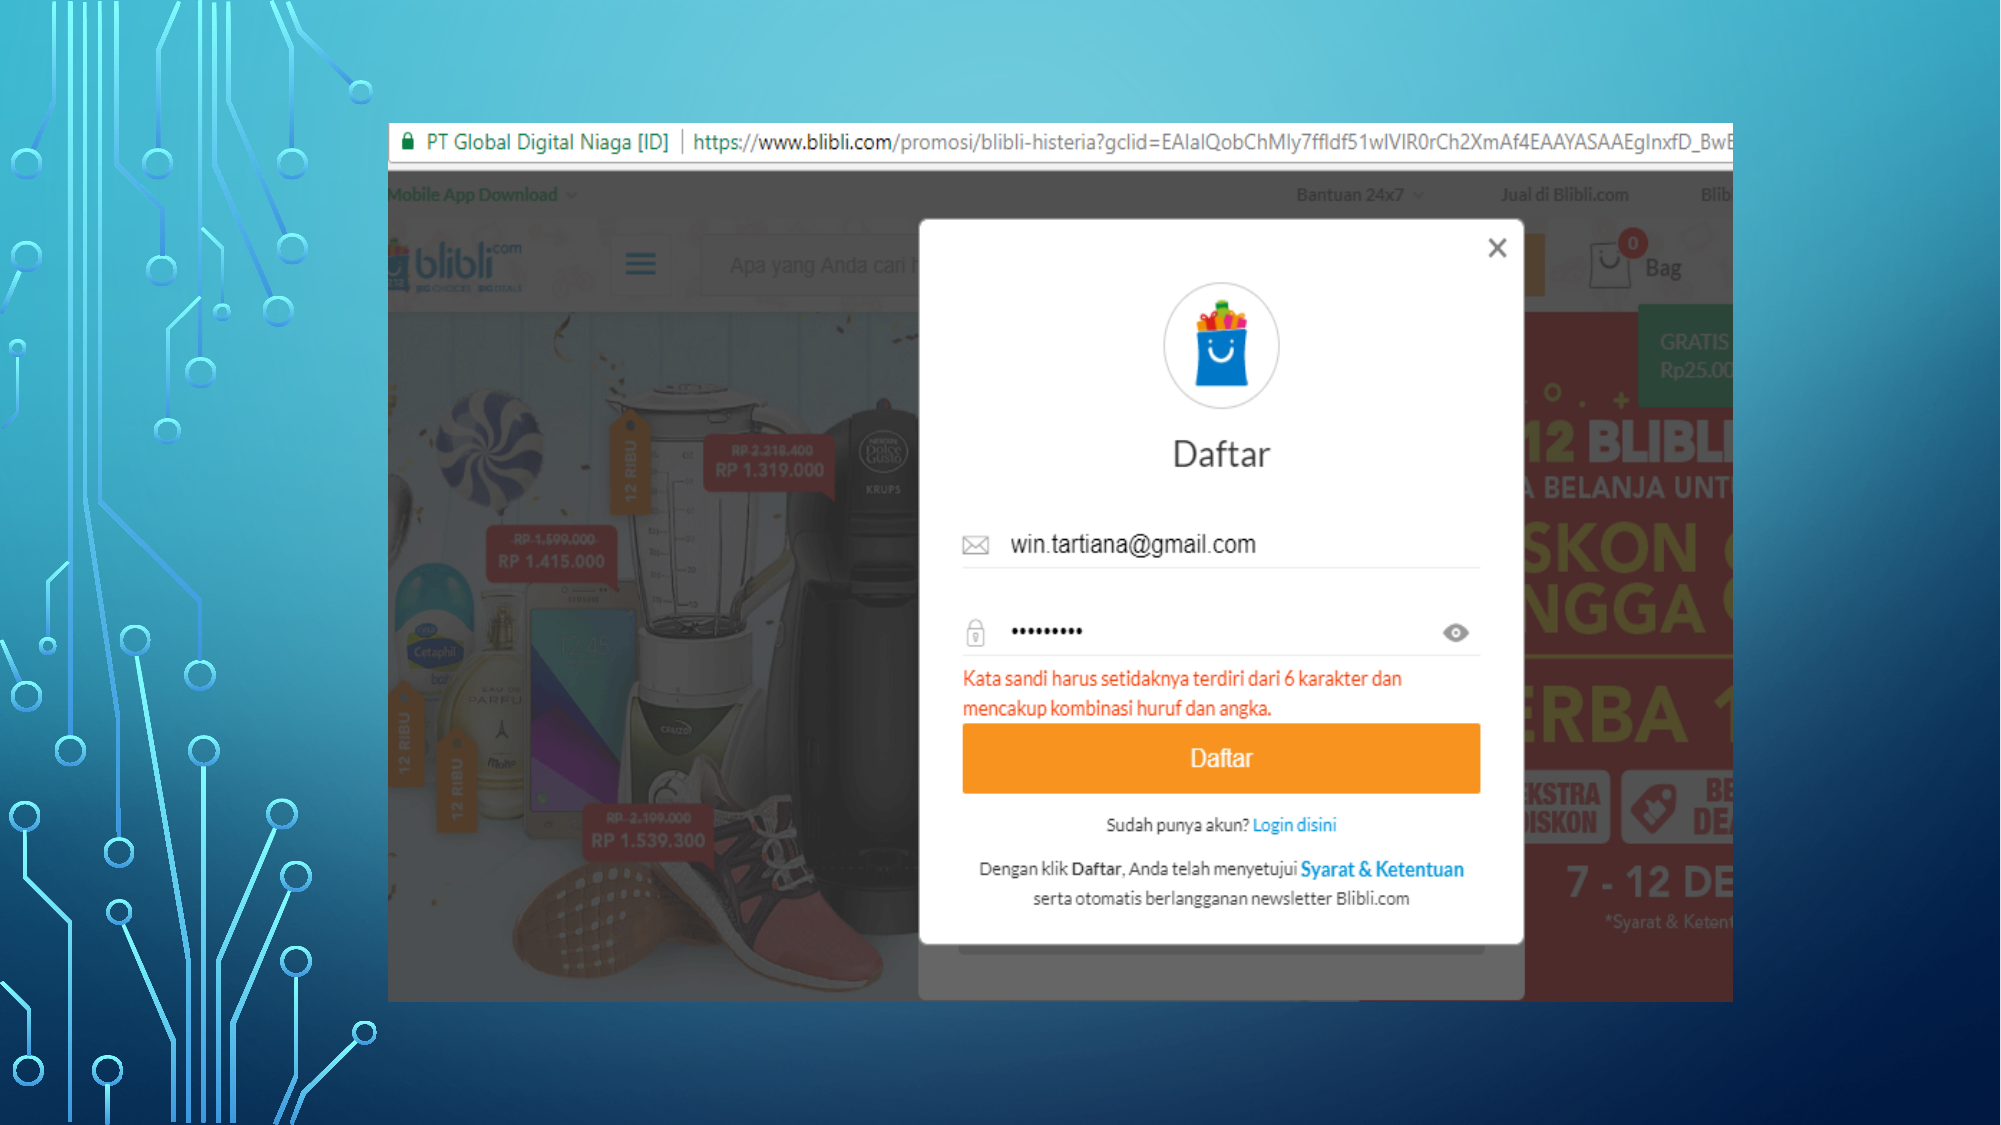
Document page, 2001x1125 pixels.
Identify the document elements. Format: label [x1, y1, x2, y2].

picture [388, 123, 1734, 1002]
